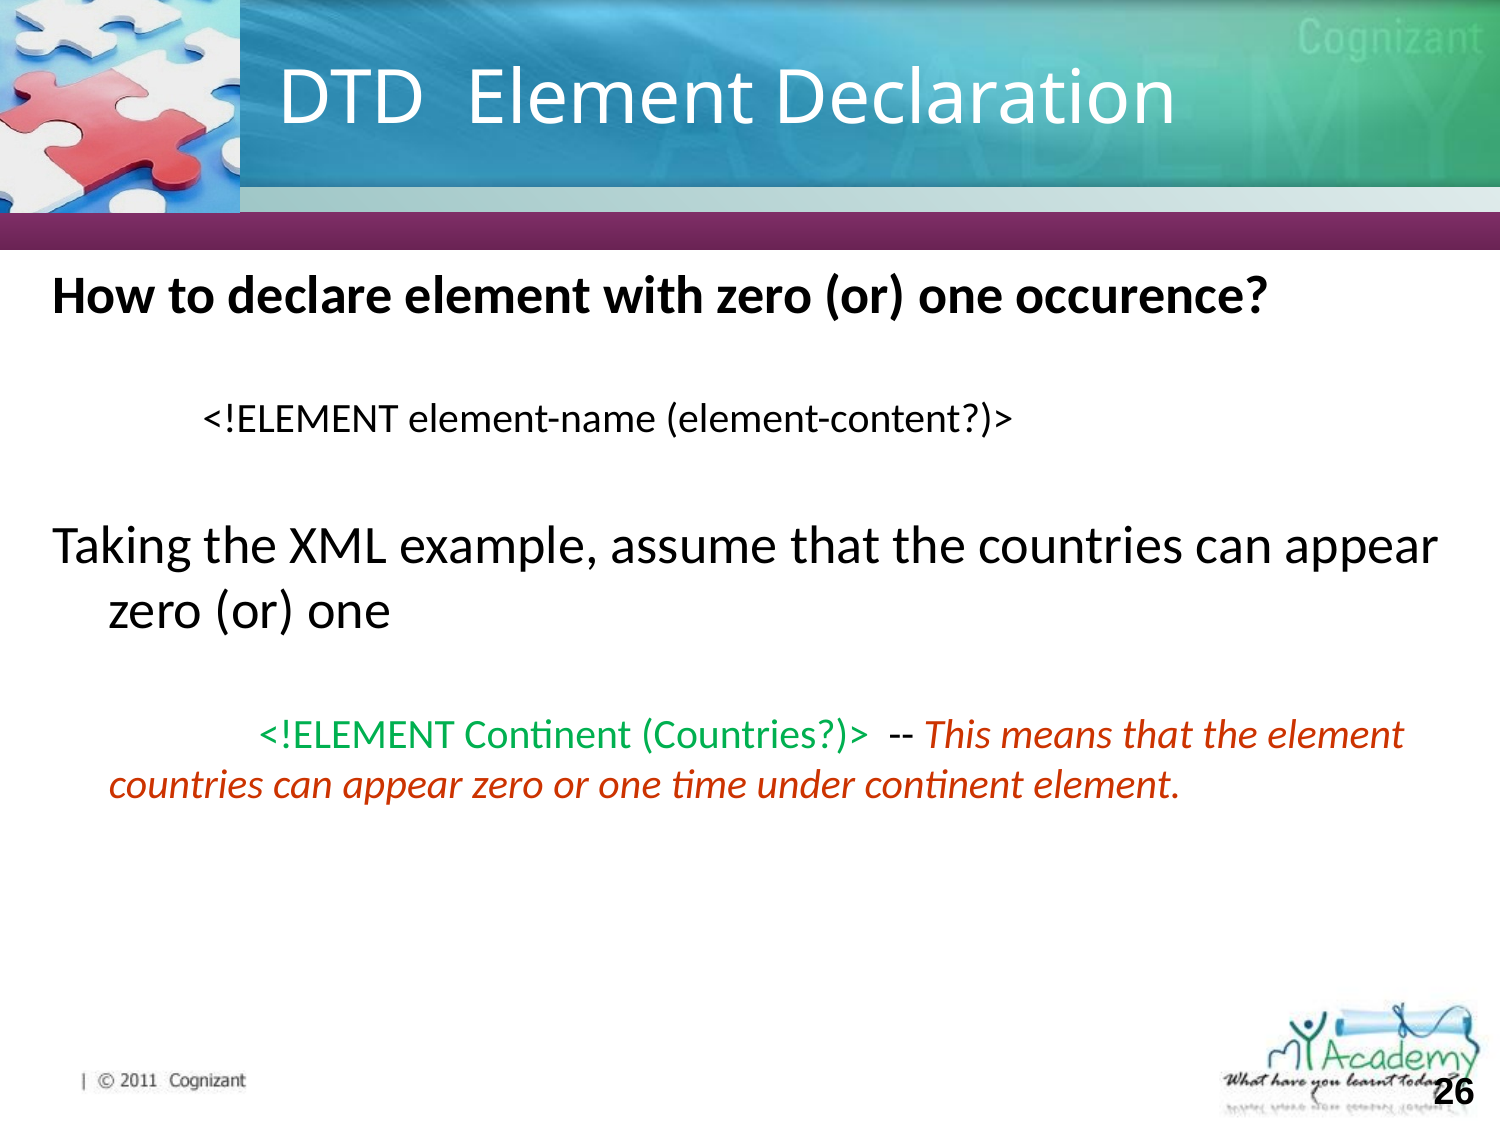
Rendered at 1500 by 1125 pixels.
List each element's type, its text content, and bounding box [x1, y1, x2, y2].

picture [0, 250, 1500, 1125]
picture [0, 0, 262, 213]
slide_number ‹#› [1418, 1059, 1492, 1112]
title DTD Element Declaration [262, 0, 1500, 188]
list How to declare element with zero (or) one occurence? <!ELEMENT element-name (element-content?)> Taking the XML example, assume that the countries can appear zero (or) one <!ELEMENT Continent (Countries?)> -- This means that the element countries can appear zero or one time under continent element. [37, 251, 1463, 1063]
